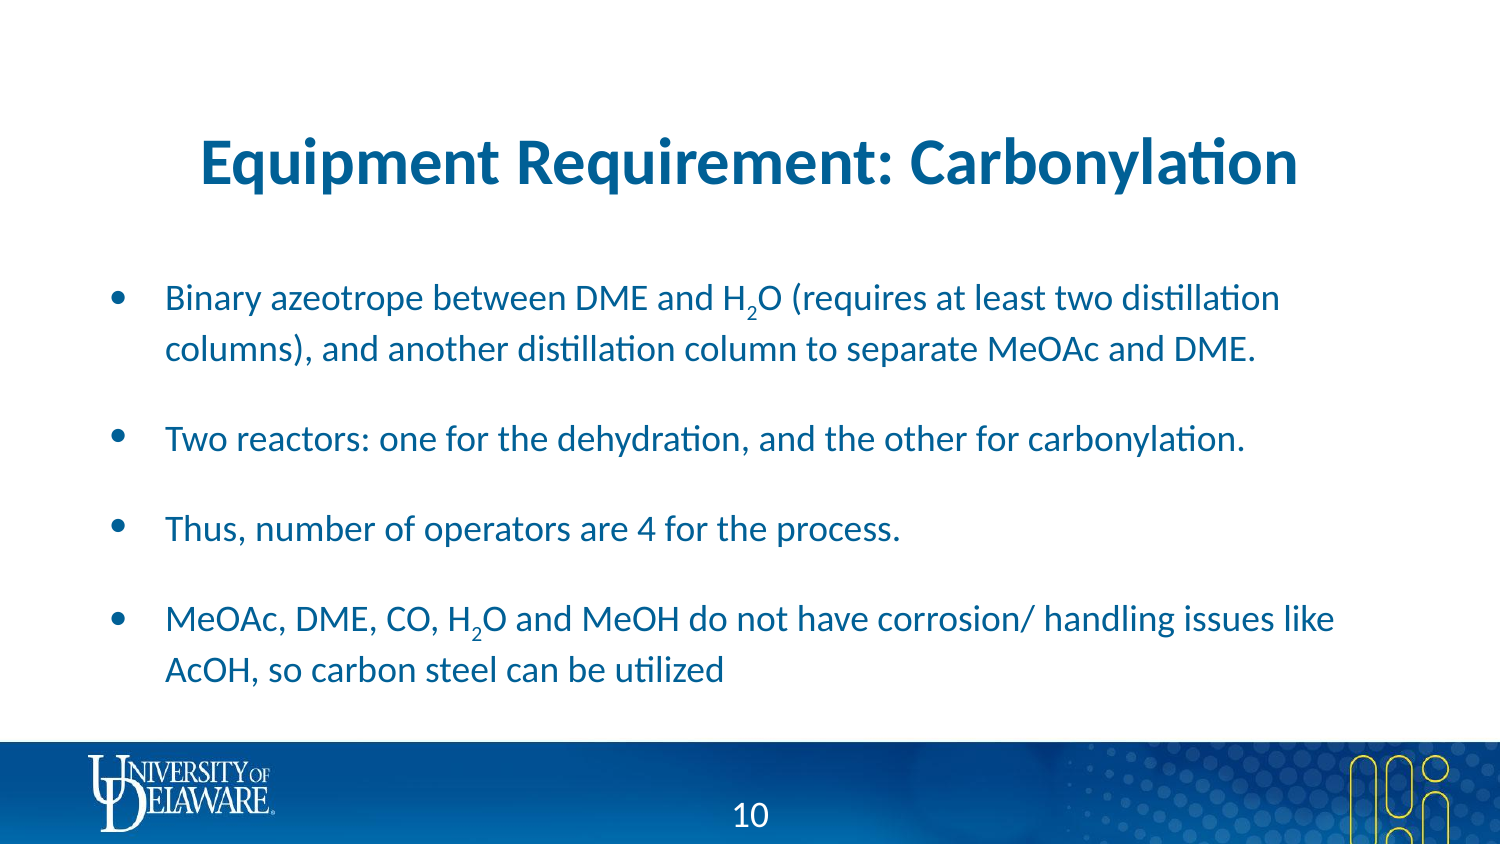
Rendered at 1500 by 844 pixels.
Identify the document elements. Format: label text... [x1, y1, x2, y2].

picture [0, 0, 1500, 844]
slide_number ‹#› [575, 782, 925, 828]
title Equipment Requirement: Carbonylation [75, 96, 1425, 219]
list Binary azeotrope between DME and H2O (requires at least two distillation columns), and another distillation column to separate MeOAc and DME. Two reactors: one for the dehydration, and the other for carbonylation. Thus, number of operators are 4 for the process. MeOAc, DME, CO, H2O and MeOH do not have corrosion/ handling issues like AcOH, so carbon steel can be utilized [75, 265, 1425, 701]
